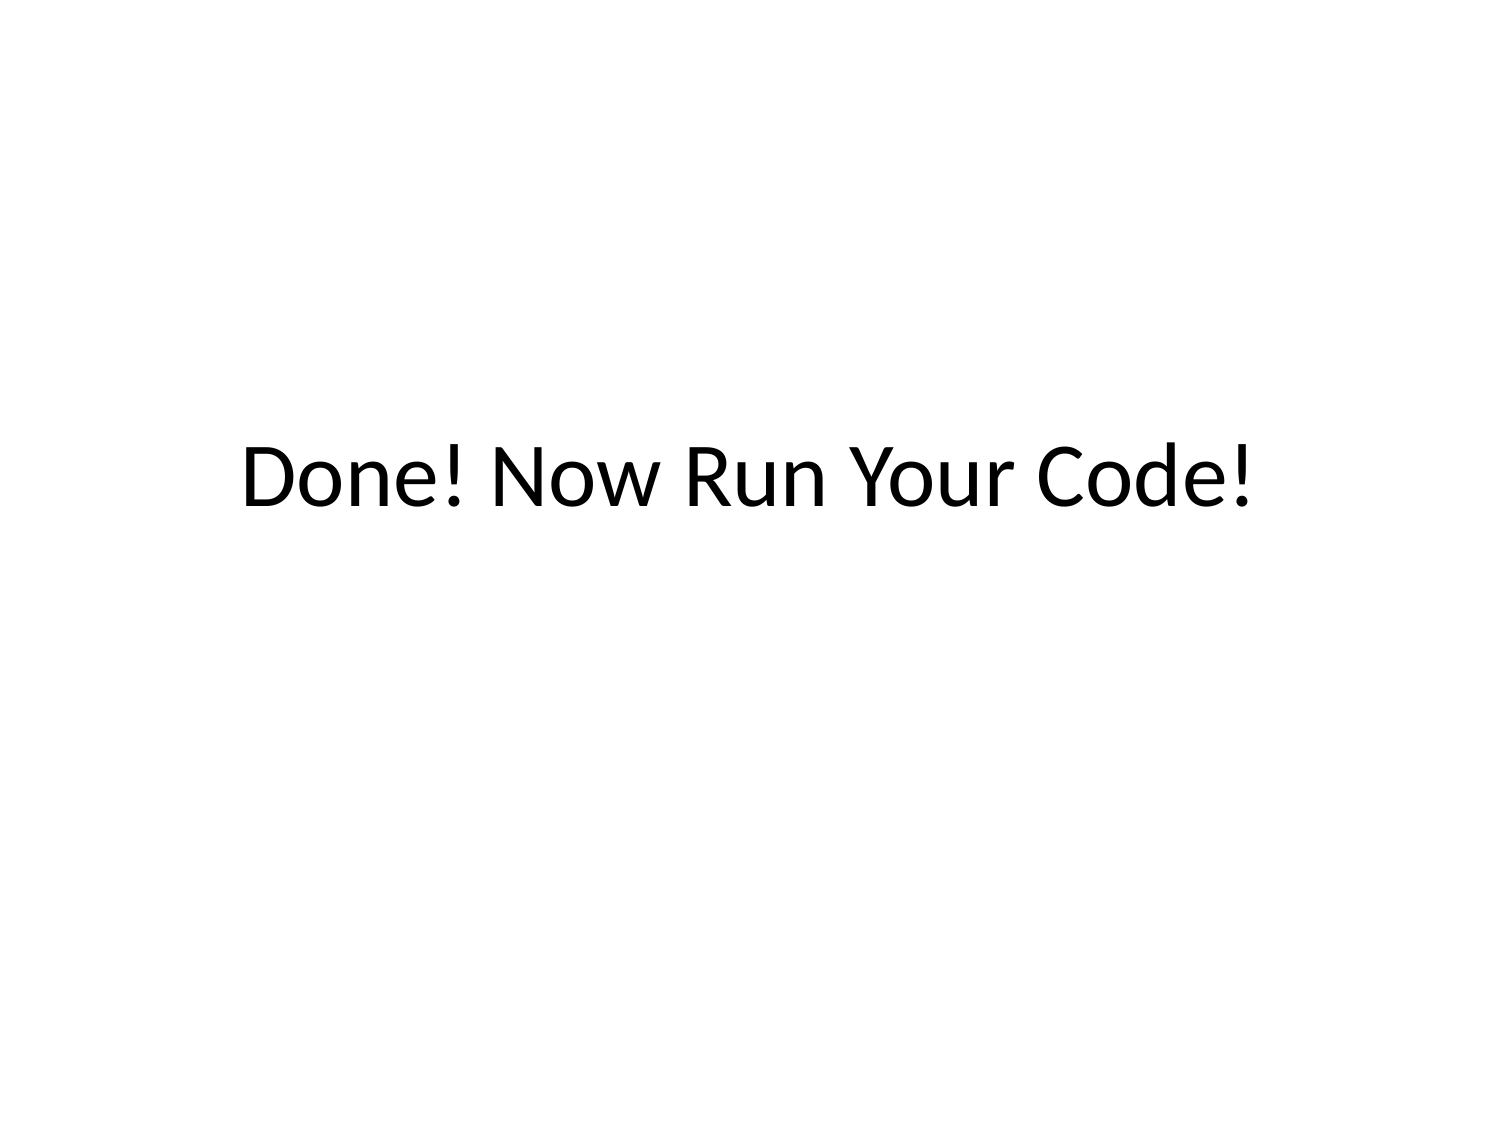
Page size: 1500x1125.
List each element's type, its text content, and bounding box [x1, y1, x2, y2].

title Done! Now Run Your Code! [112, 349, 1388, 591]
